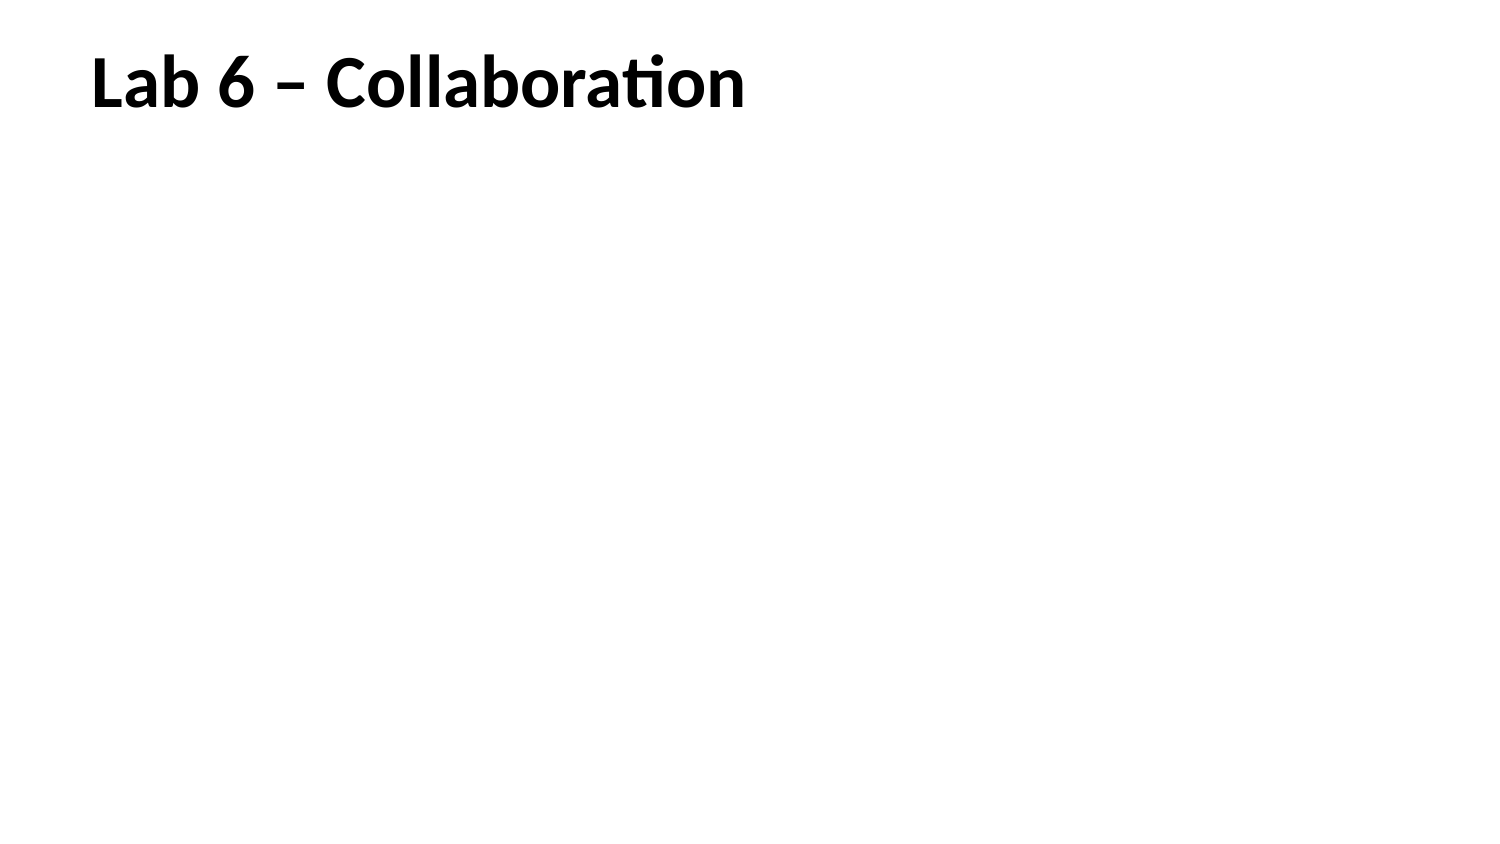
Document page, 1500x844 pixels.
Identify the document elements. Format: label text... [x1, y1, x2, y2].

title Lab 6 – Collaboration [76, 17, 1412, 127]
